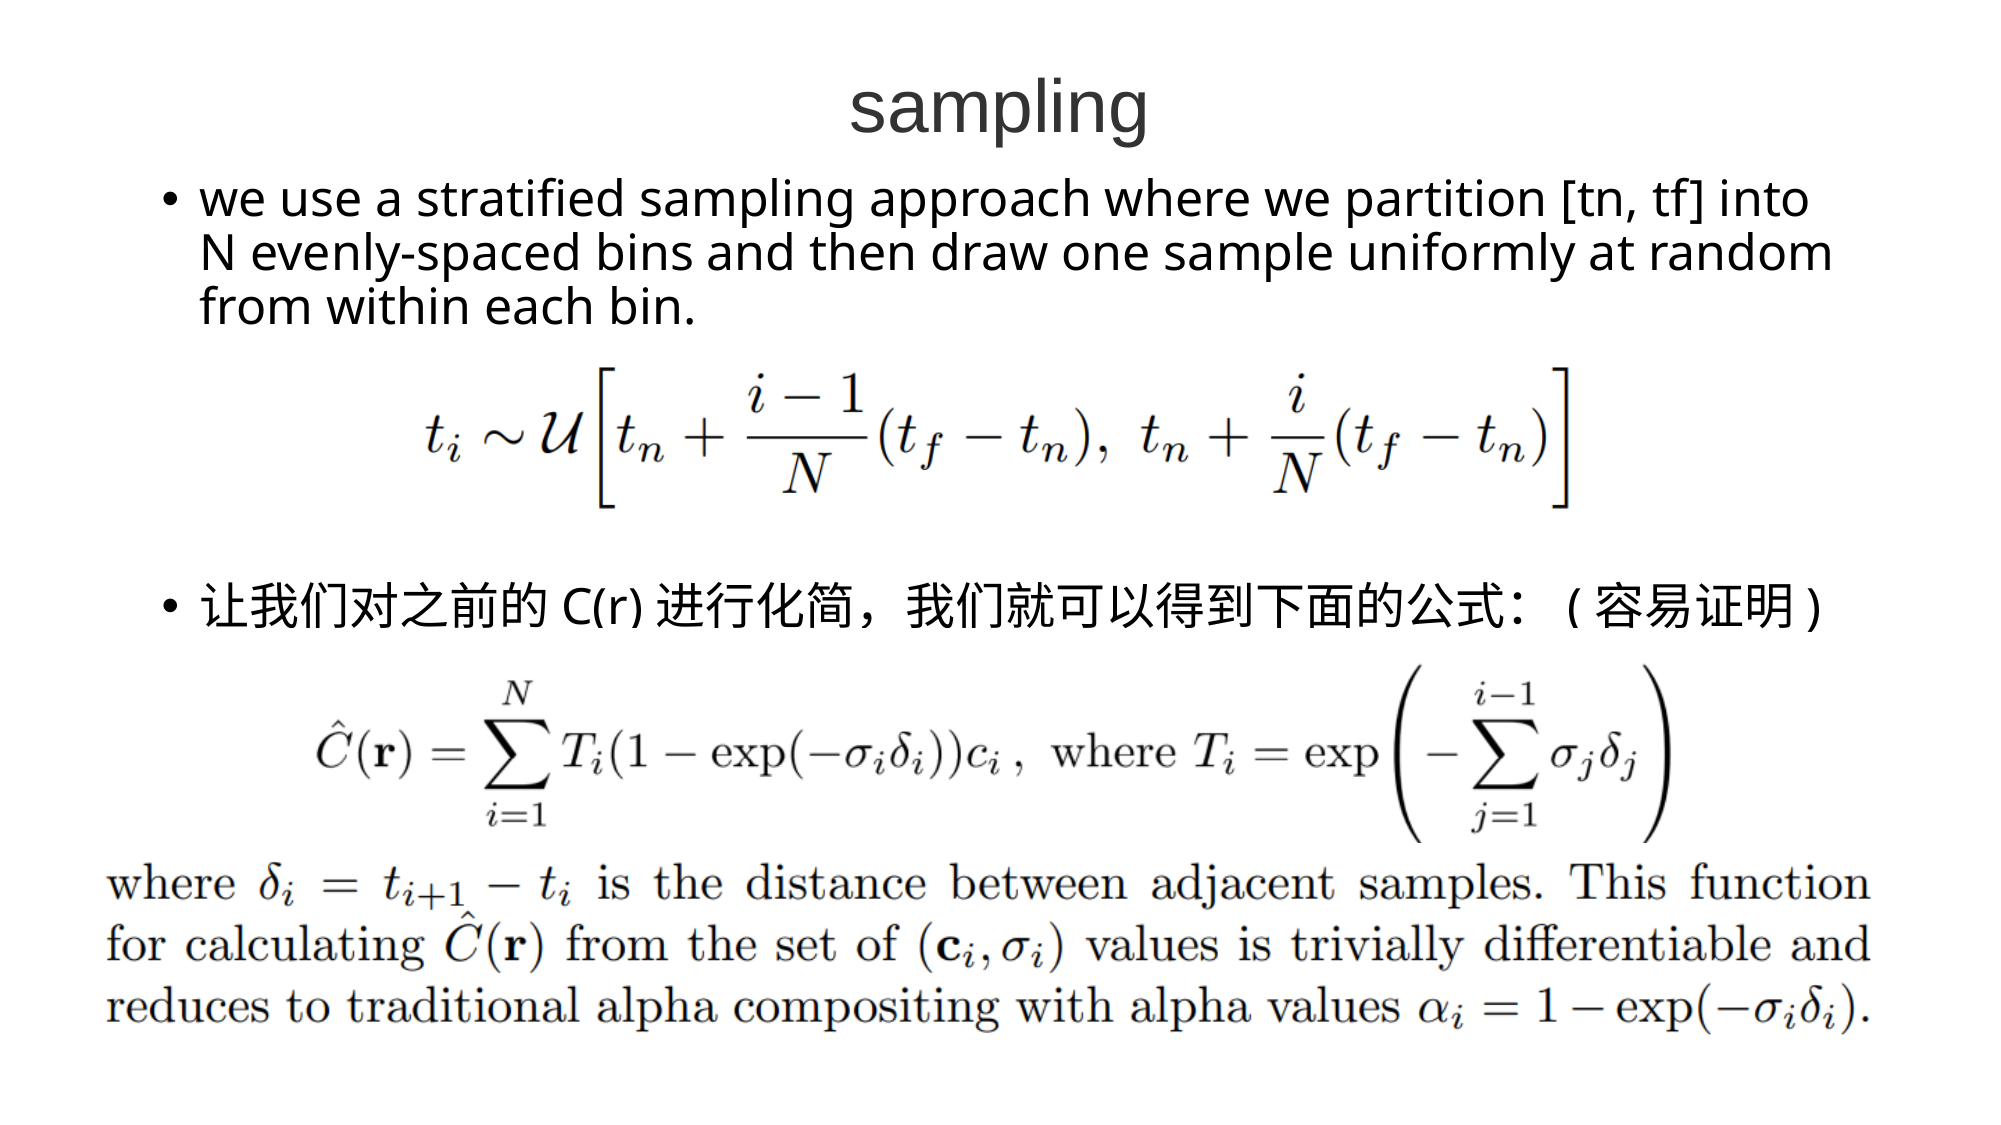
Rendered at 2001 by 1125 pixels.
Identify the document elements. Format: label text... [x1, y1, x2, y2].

title sampling [137, 0, 1863, 218]
picture [92, 628, 1908, 1047]
picture [411, 341, 1589, 534]
list we use a stratified sampling approach where we partition [tn, tf] into N evenly-spaced bins and then draw one sample uniformly at random from within each bin. 让我们对之前的C(r)进行化简，我们就可以得到下面的公式：(容易证明) [146, 218, 1854, 843]
